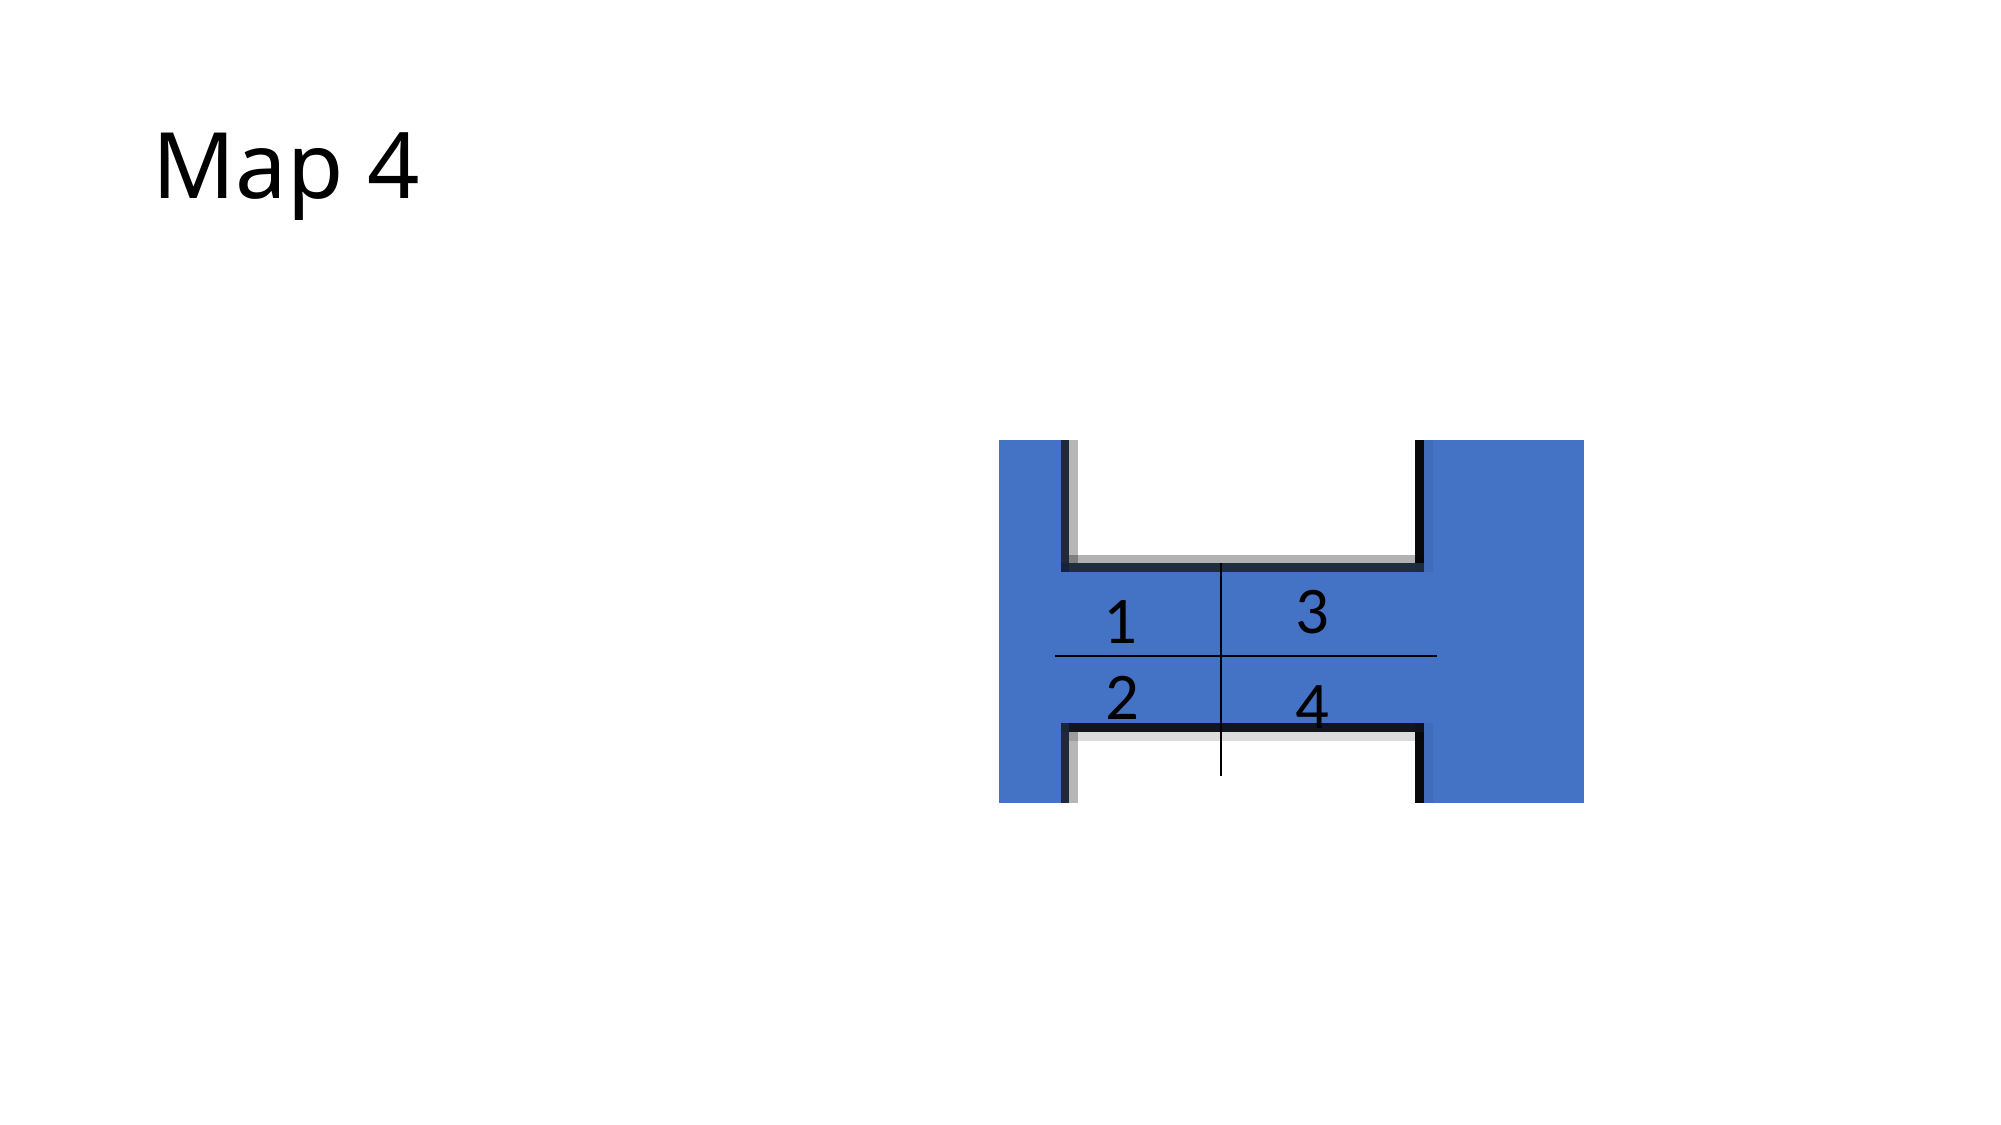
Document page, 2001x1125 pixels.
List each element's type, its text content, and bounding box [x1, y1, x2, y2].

picture [999, 440, 1584, 803]
title Map 4 [137, 59, 1863, 278]
